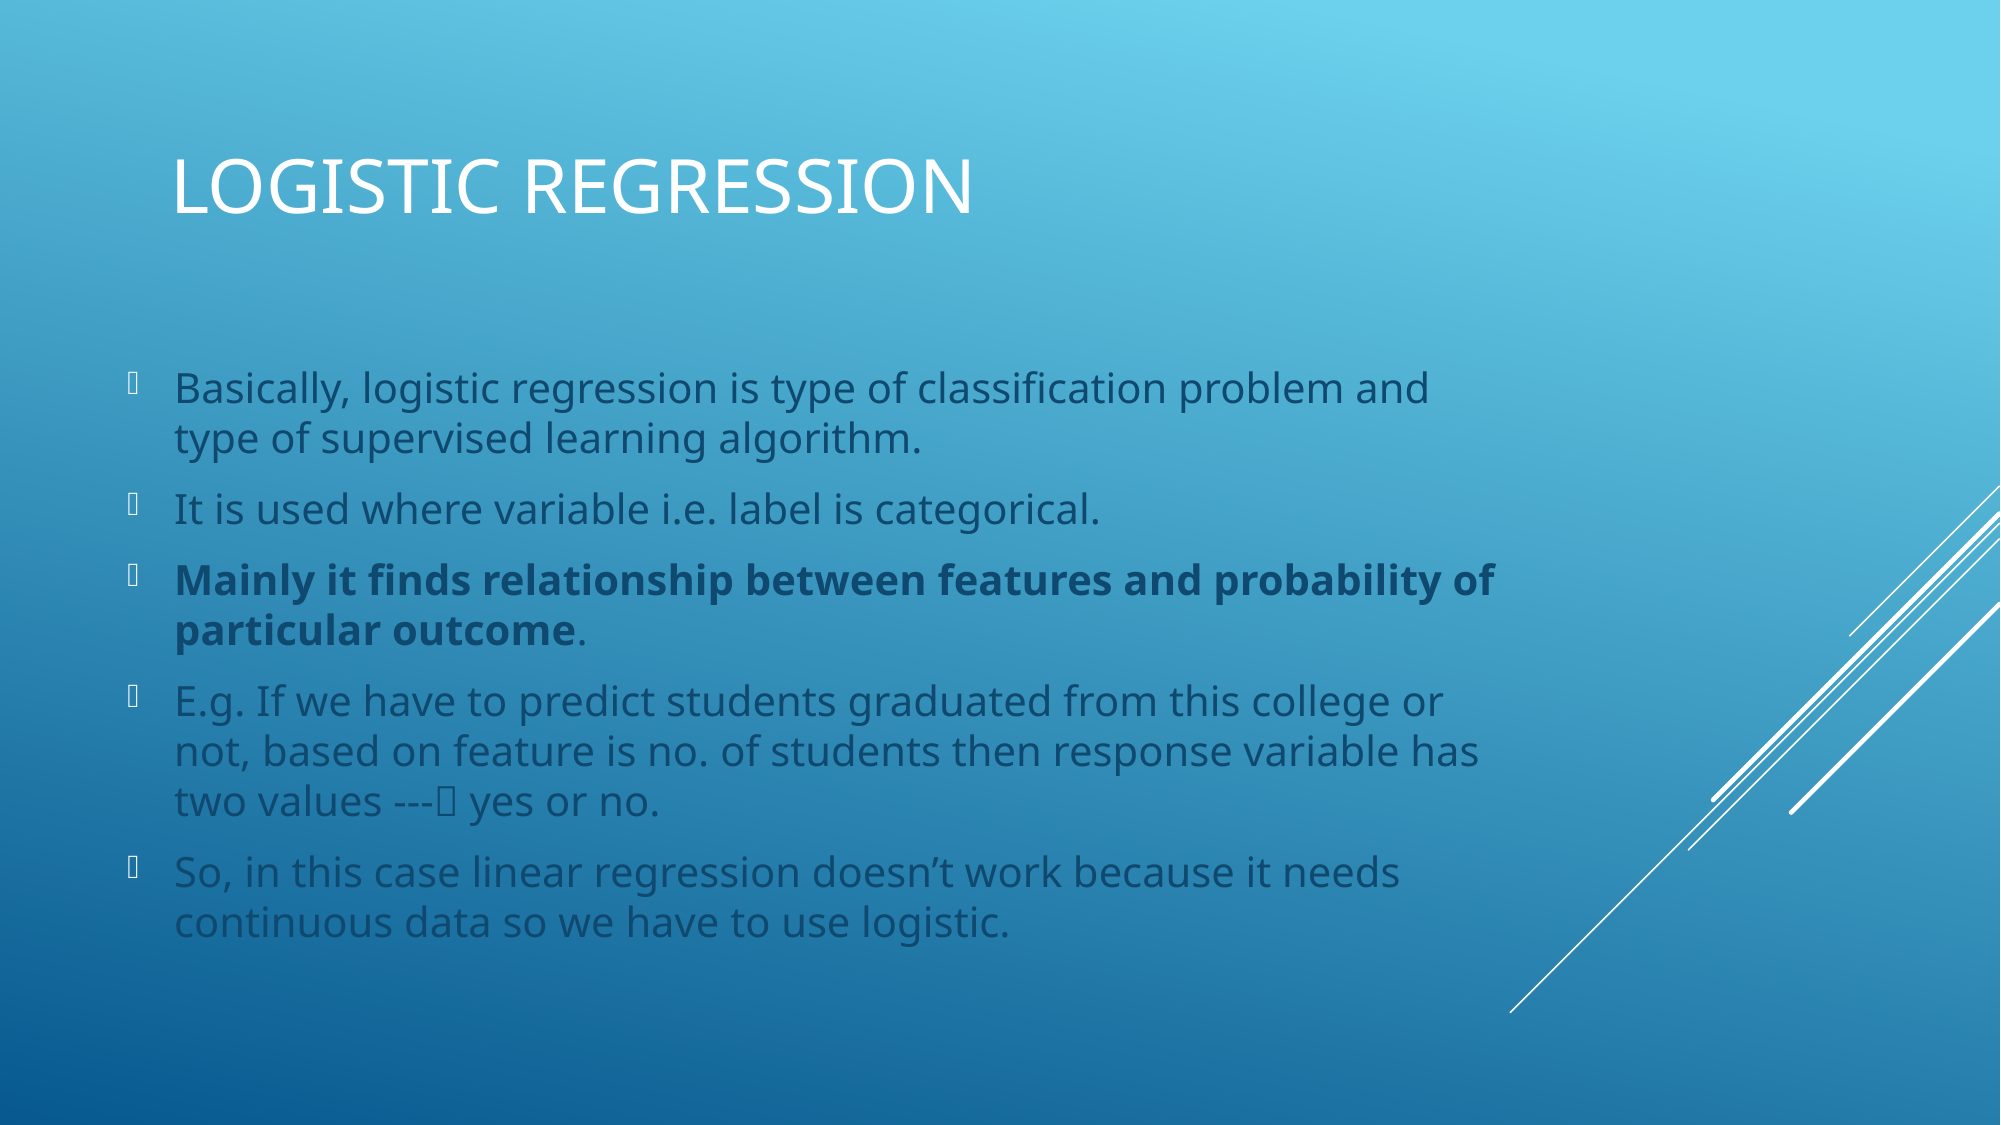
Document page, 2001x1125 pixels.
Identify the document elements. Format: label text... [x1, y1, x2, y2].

list Basically, logistic regression is type of classification problem and type of supervised learning algorithm. It is used where variable i.e. label is categorical. Mainly it finds relationship between features and probability of particular outcome. E.g. If we have to predict students graduated from this college or not, based on feature is no. of students then response variable has two values --- yes or no. So, in this case linear regression doesn’t work because it needs continuous data so we have to use logistic. [112, 261, 1513, 1046]
title Logistic regression [154, 104, 1555, 262]
